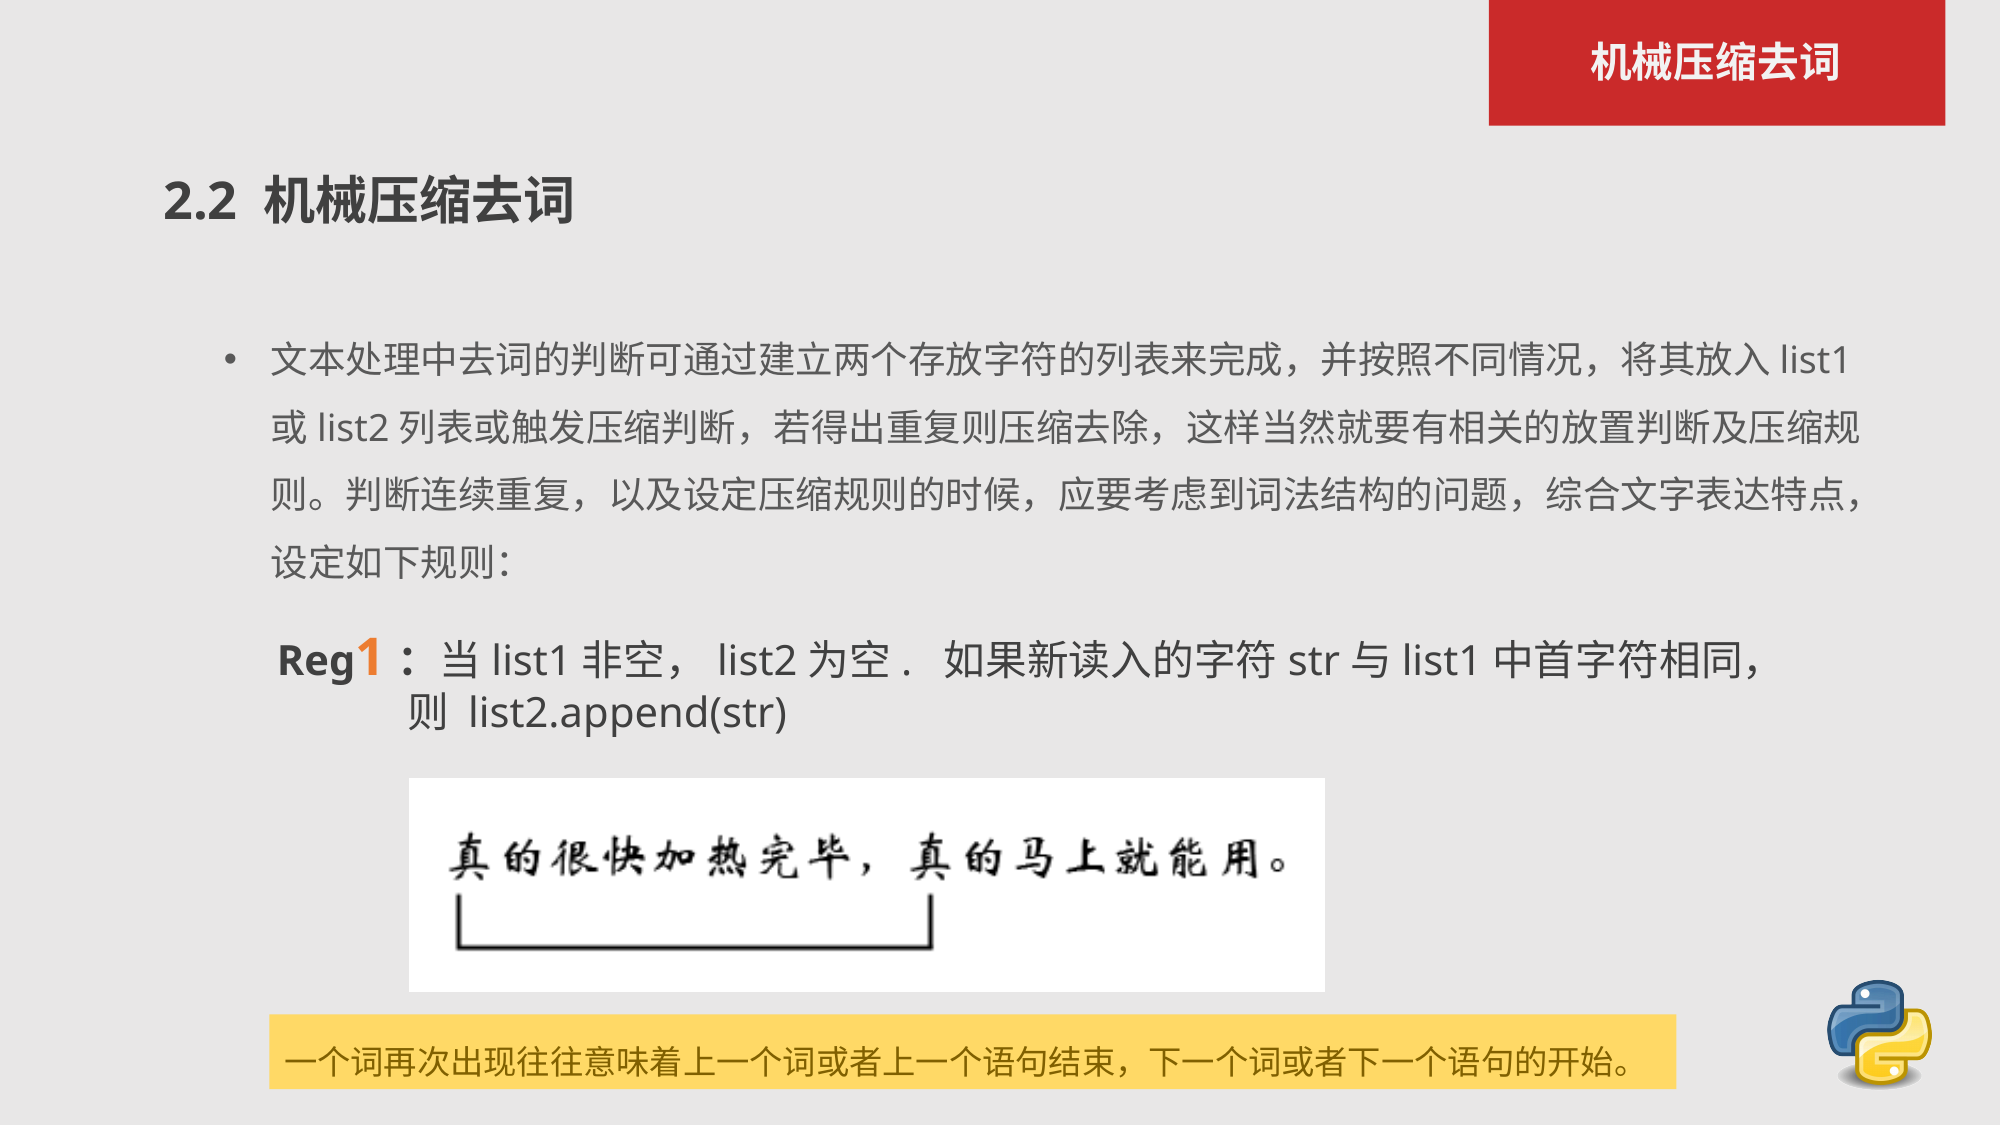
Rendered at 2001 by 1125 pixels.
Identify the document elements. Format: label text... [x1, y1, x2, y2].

text_box 一个词再次出现往往意味着上一个词或者上一个语句结束，下一个词或者下一个语句的开始。 [269, 1014, 1677, 1090]
text_box 文本处理中去词的判断可通过建立两个存放字符的列表来完成，并按照不同情况，将其放入list1或list2列表或触发压缩判断，若得出重复则压缩去除，这样当然就要有相关的放置判断及压缩规则。判断连续重复，以及设定压缩规则的时候，应要考虑到词法结构的问题，综合文字表达特点，设定如下规则： [208, 306, 1890, 592]
text_box 2.2 机械压缩去词 [148, 160, 626, 238]
text_box Reg1：当list1非空，list2为空. 如果新读入的字符str与list1中首字符相同， 则 list2.append(str) [261, 615, 1863, 743]
picture [409, 778, 1325, 992]
text_box 机械压缩去词 [1490, 34, 1941, 98]
picture [1820, 977, 1939, 1095]
